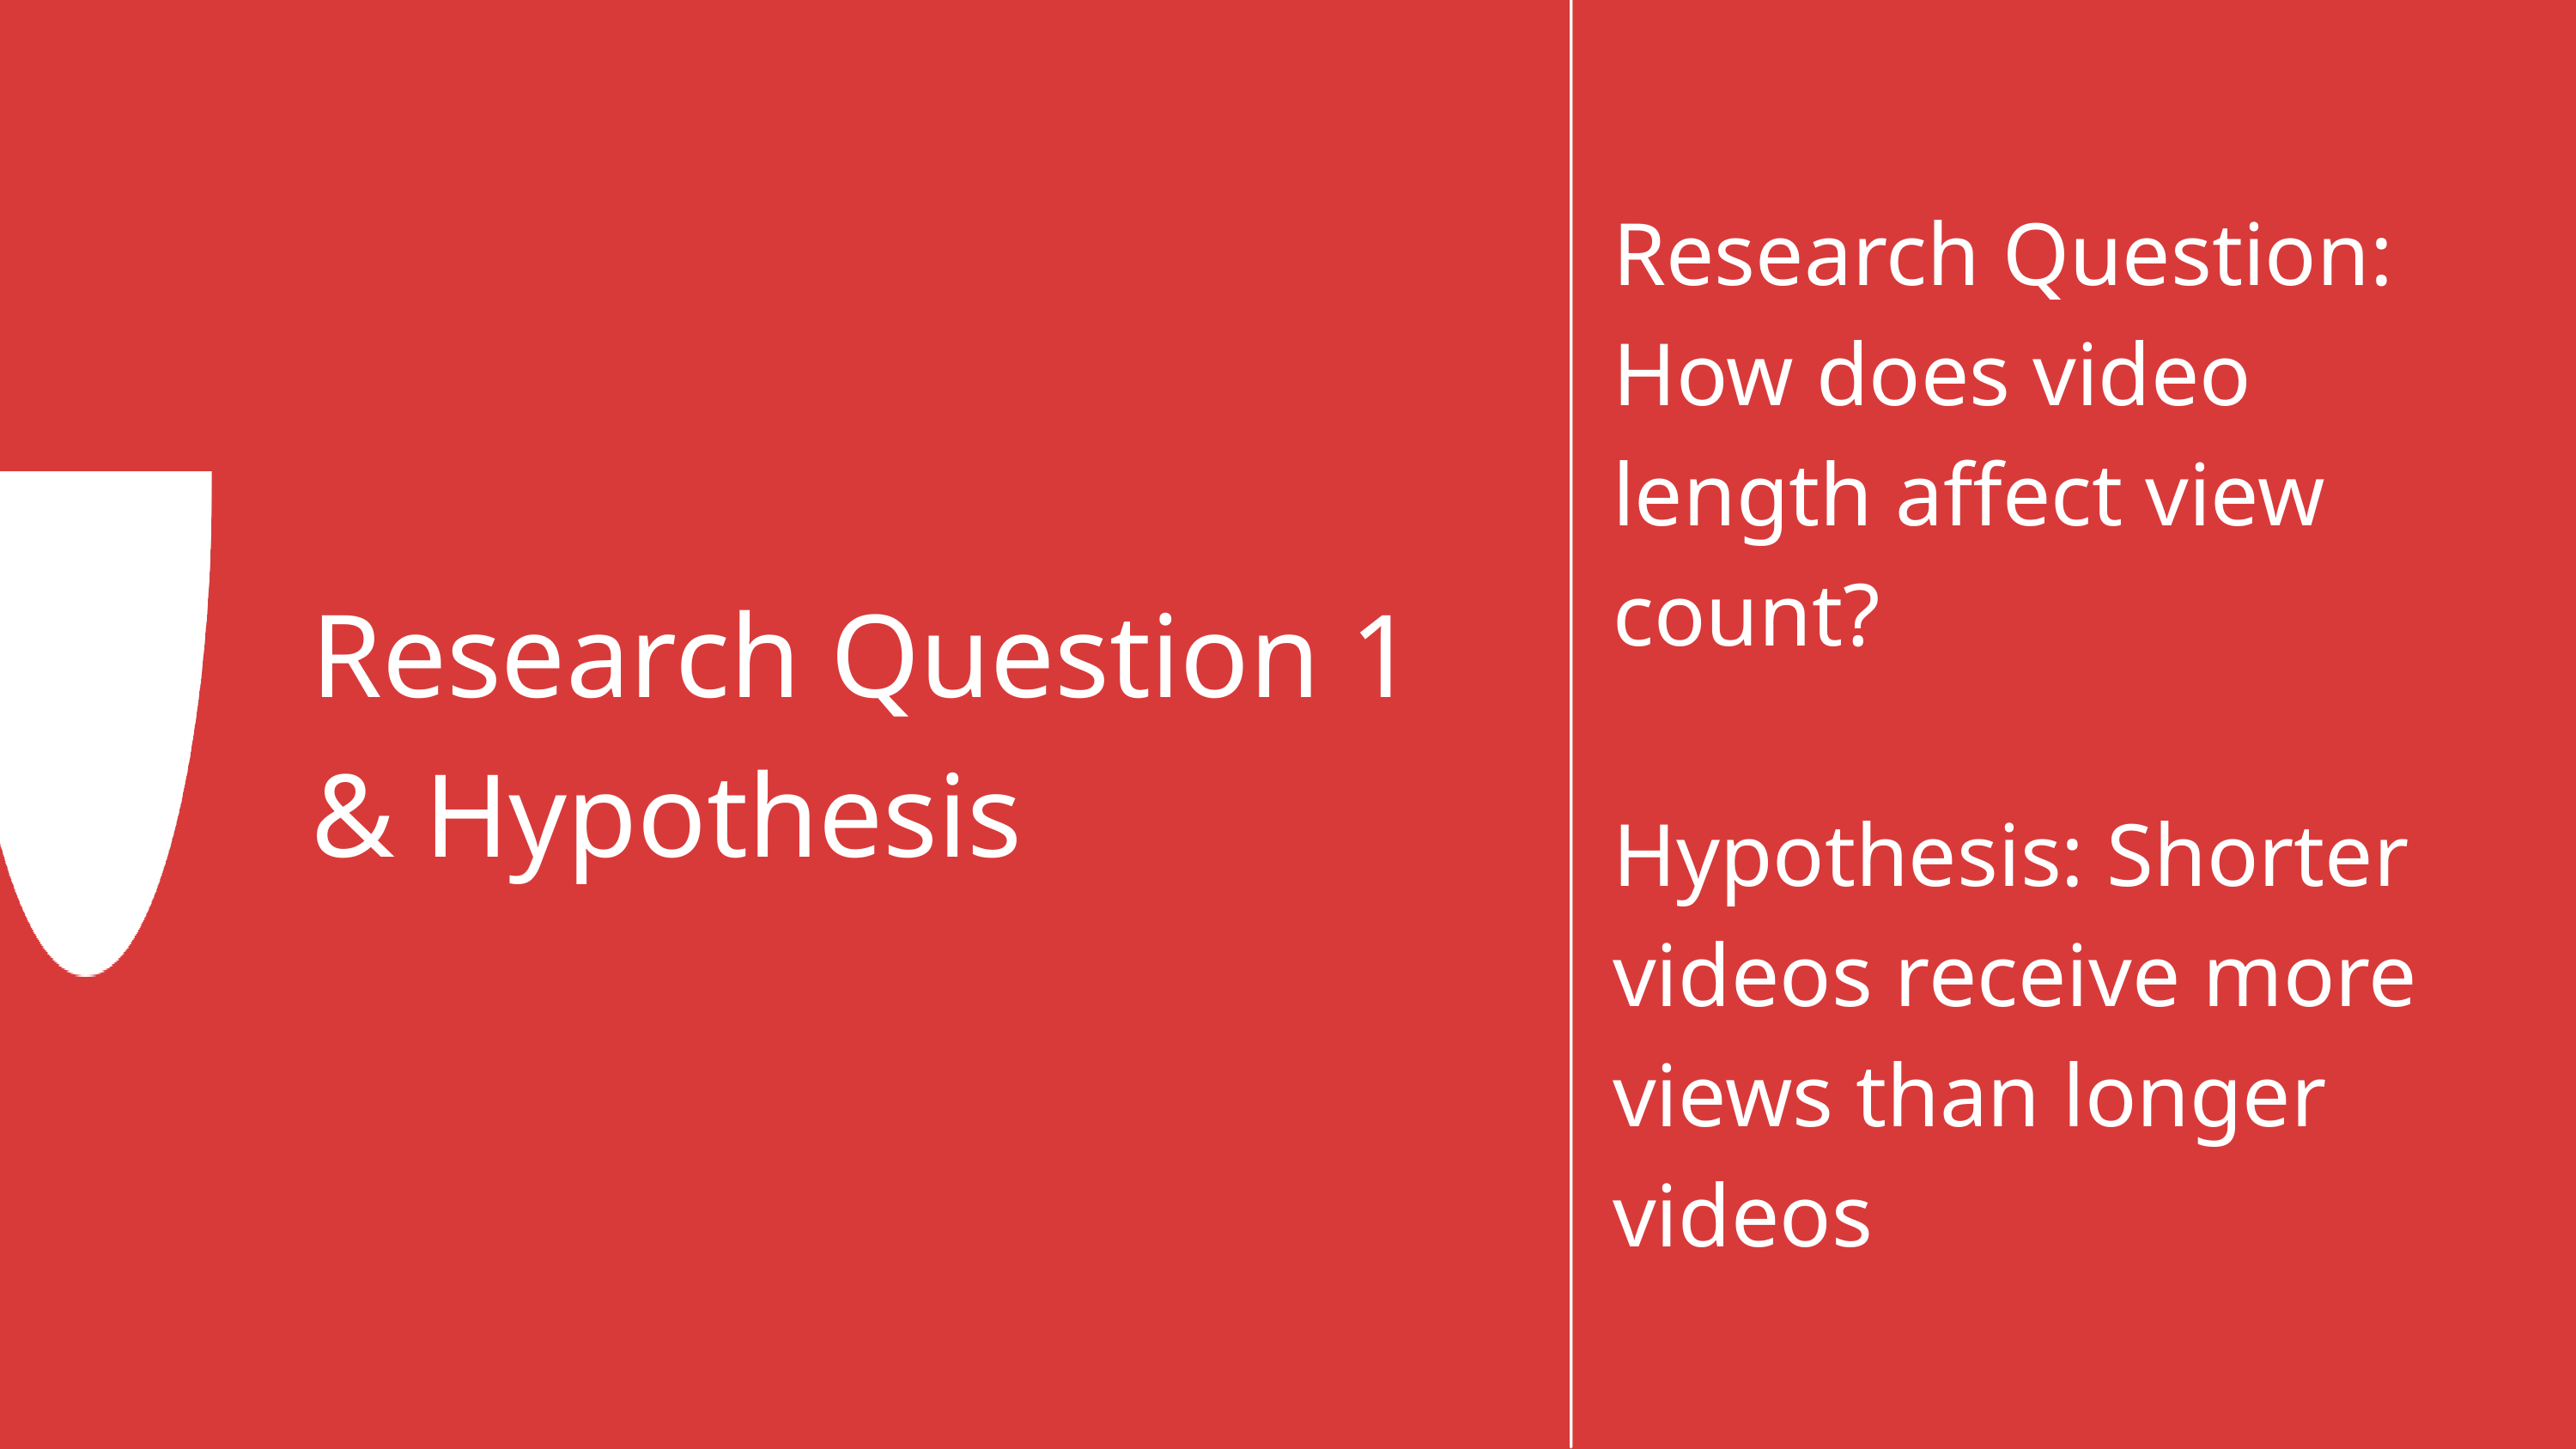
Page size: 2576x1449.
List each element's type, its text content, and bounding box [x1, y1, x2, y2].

text_box Research Question: How does video length affect view count? Hypothesis: Shorter videos receive more views than longer videos [1613, 182, 2529, 1384]
text_box Research Question 1 & Hypothesis [311, 560, 1456, 881]
text_box [0, 471, 212, 977]
